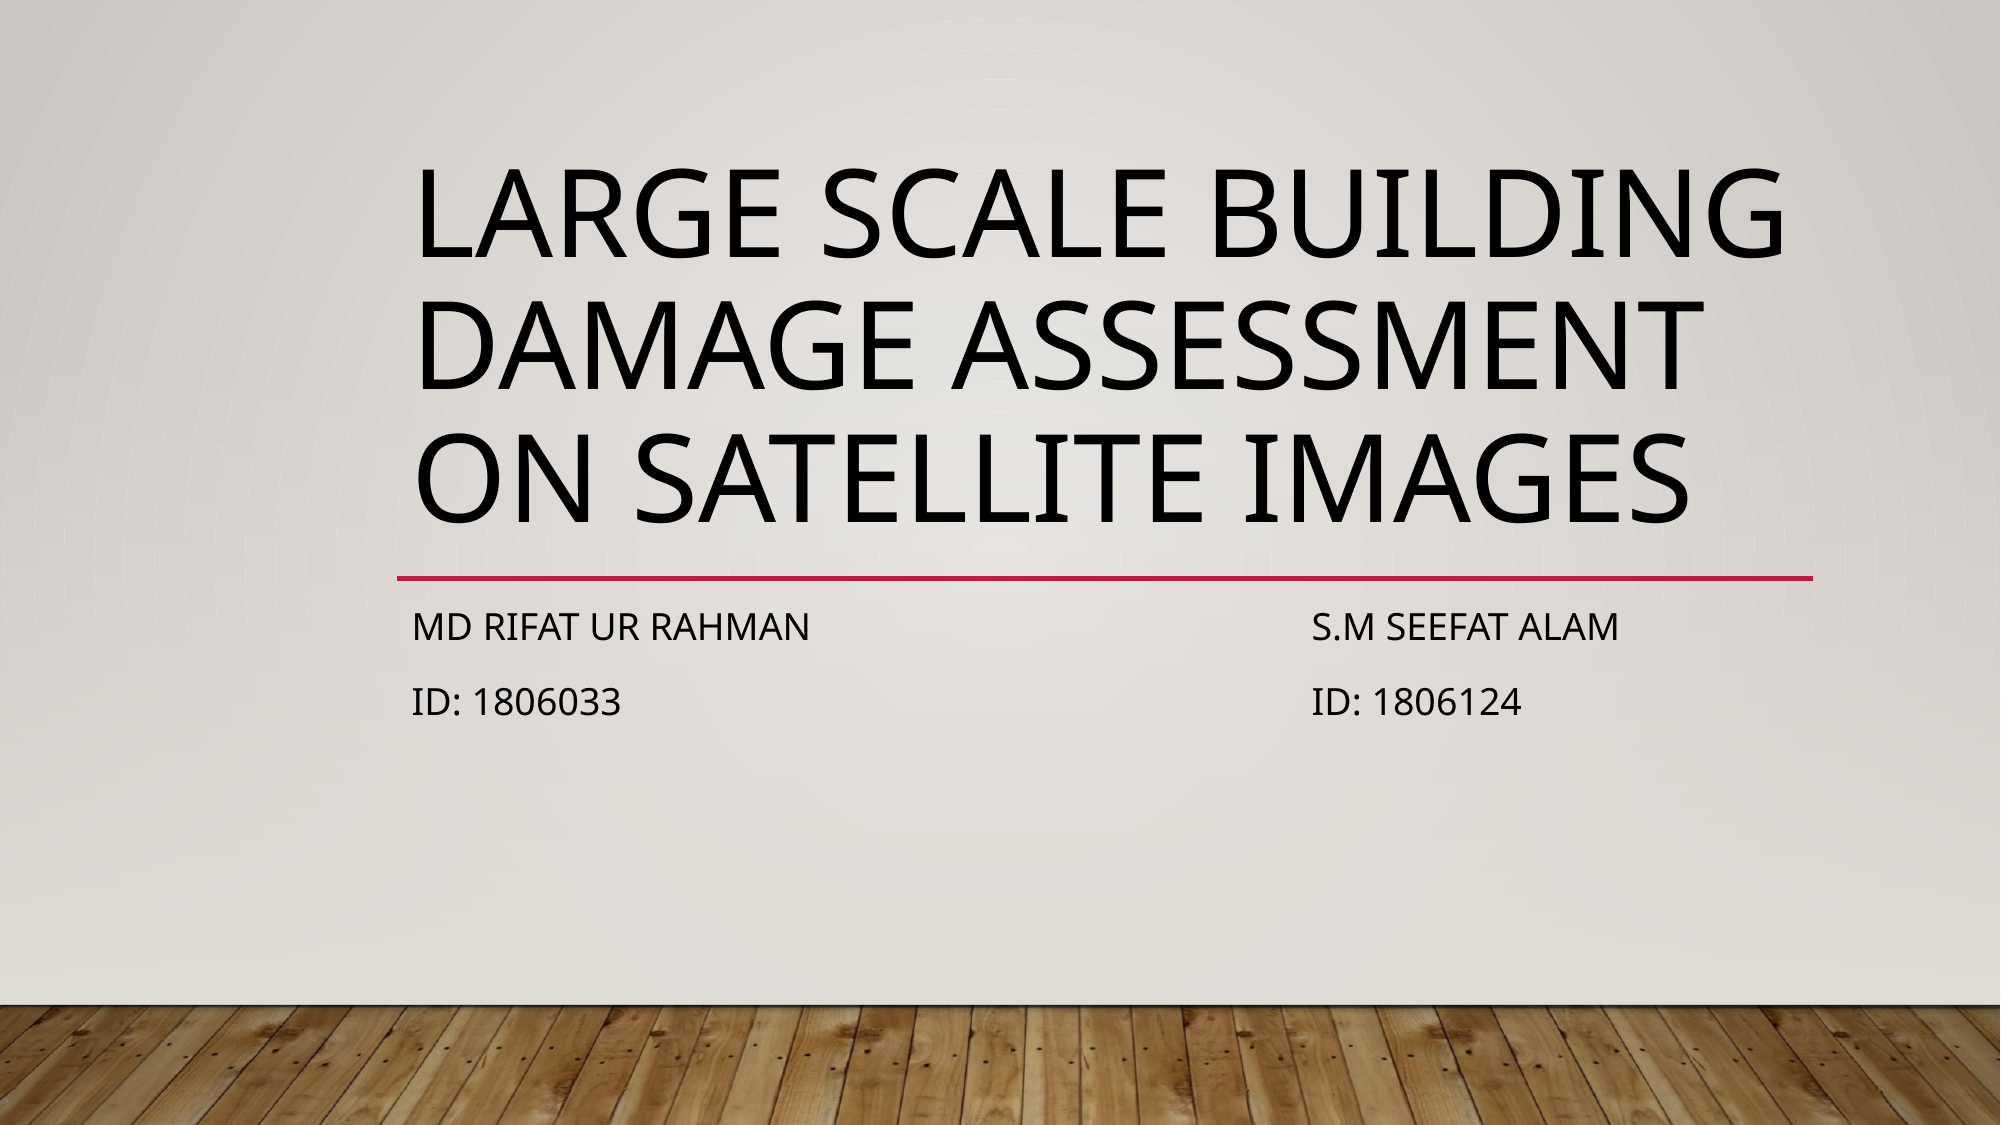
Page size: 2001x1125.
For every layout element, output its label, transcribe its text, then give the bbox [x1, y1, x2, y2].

picture [0, 1005, 2000, 1125]
title Large scale building damage assessment on satellite images [396, 131, 1814, 549]
subtitle Md rifat ur Rahman s.M seefat alam Id: 1806033 ID: 1806124 [396, 579, 1814, 740]
